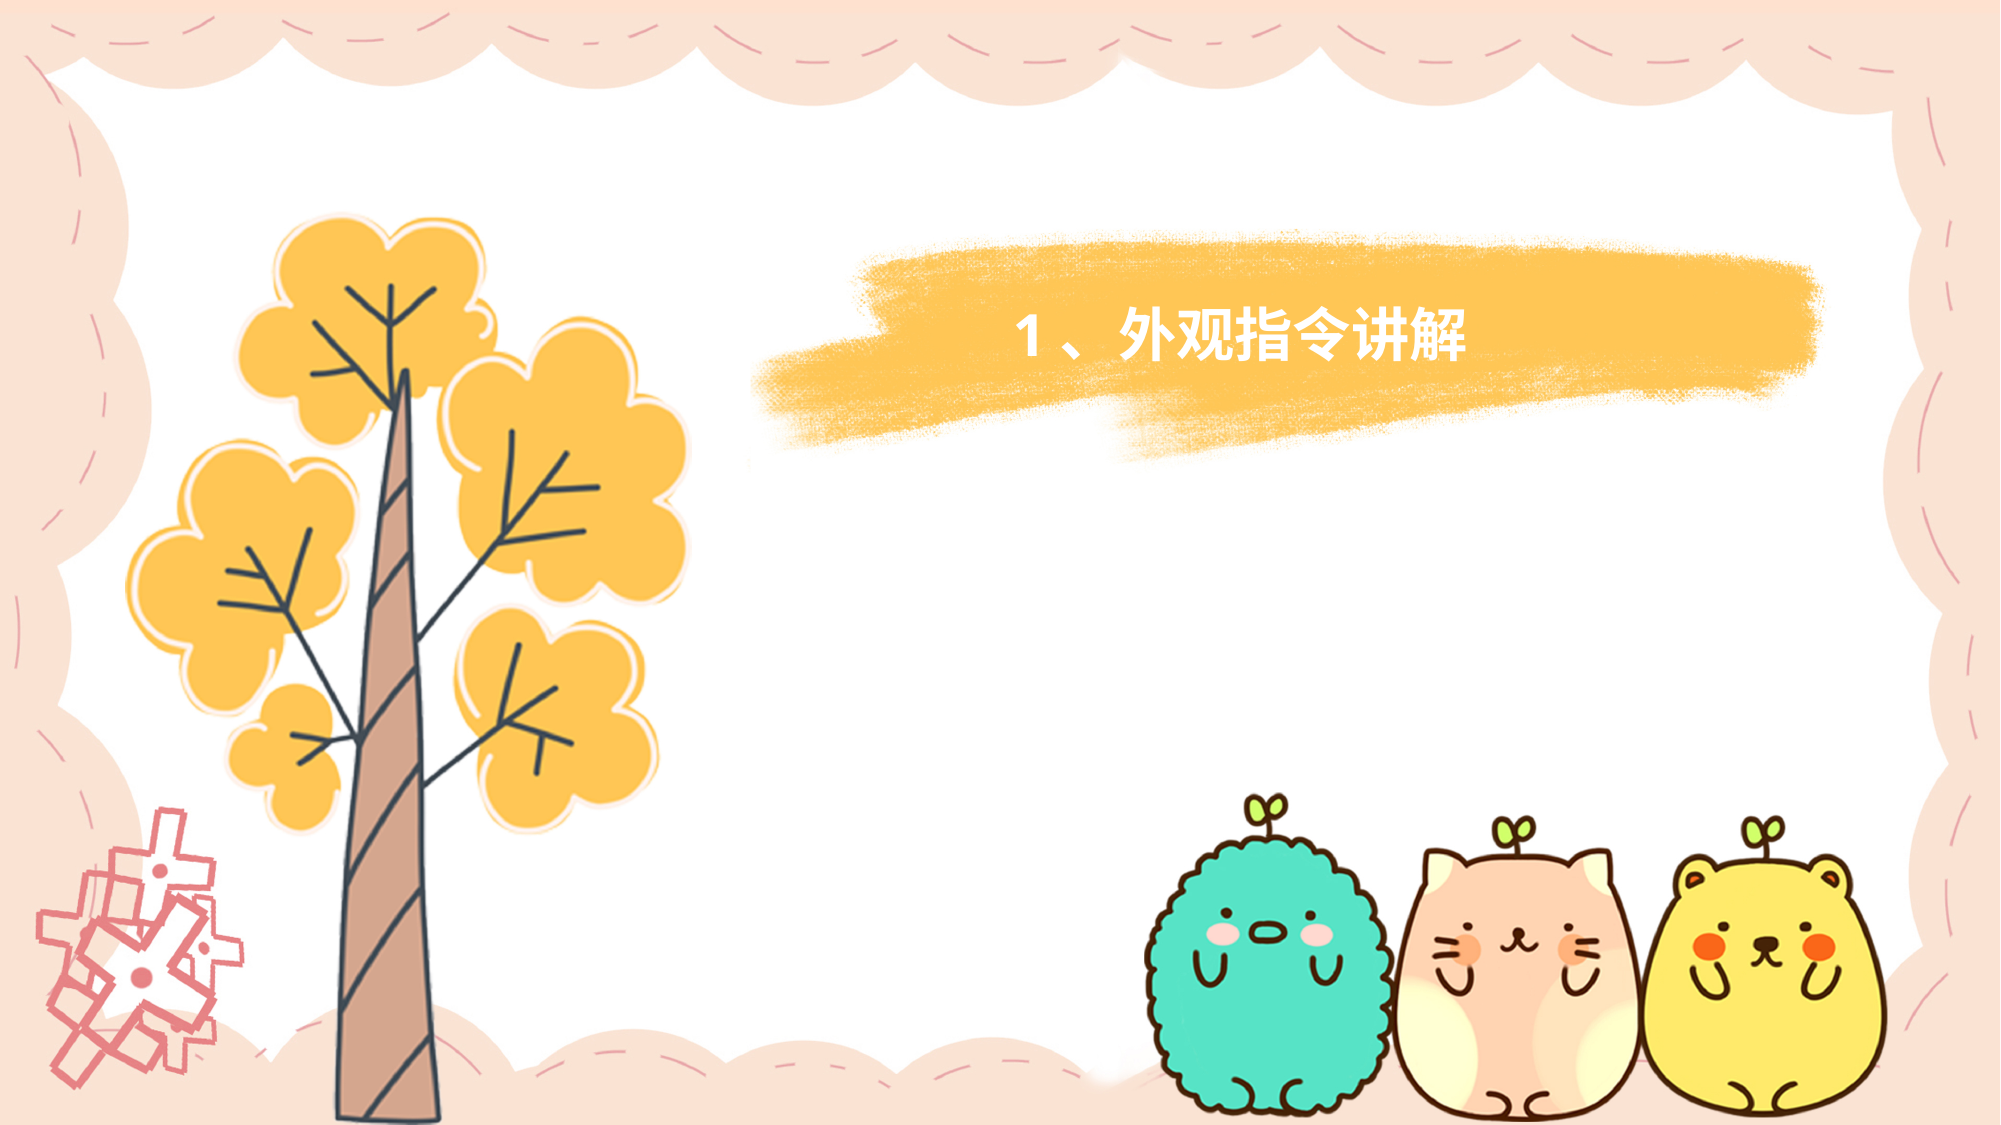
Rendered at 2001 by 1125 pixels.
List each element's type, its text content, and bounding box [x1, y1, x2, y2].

picture [0, 0, 2001, 1125]
text_box 1、外观指令讲解 [997, 290, 1483, 376]
